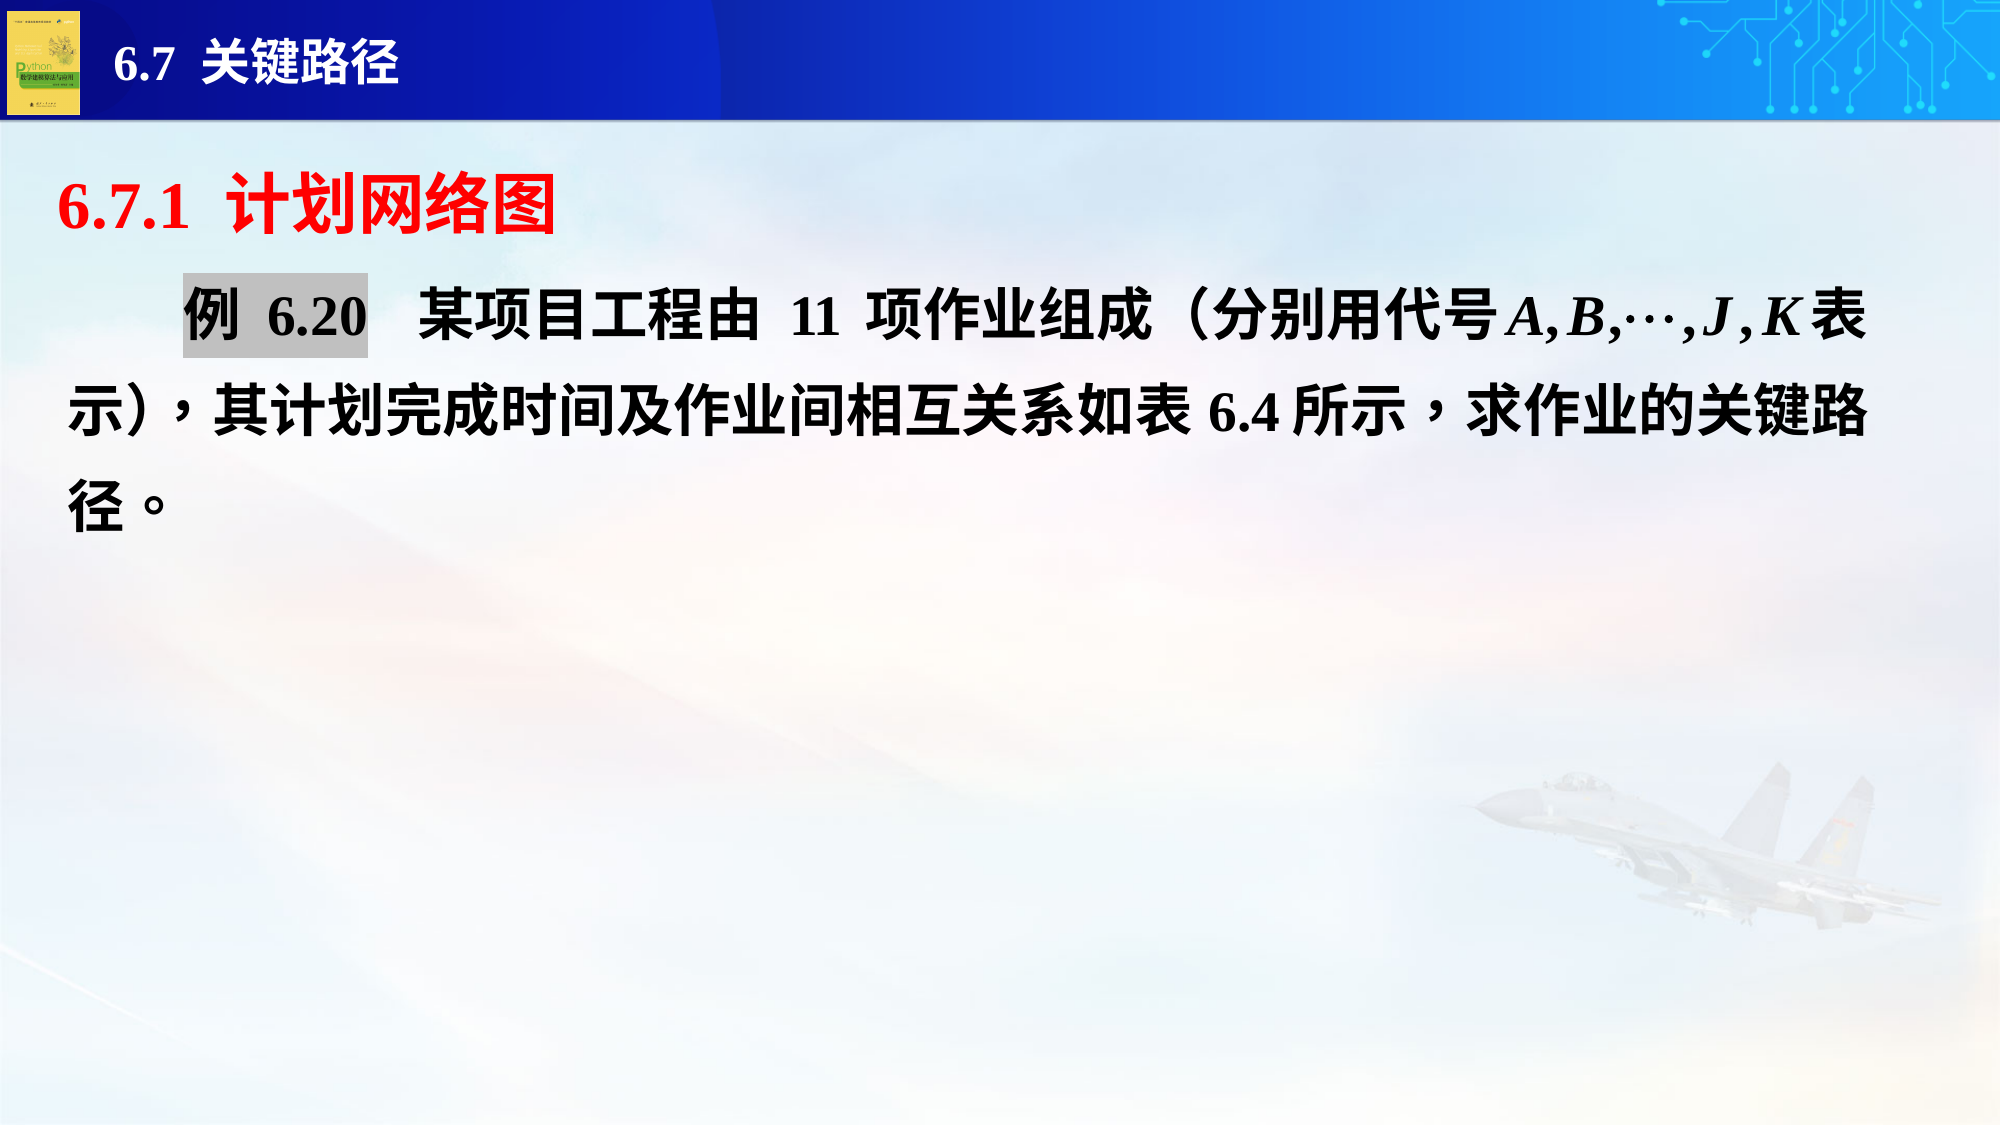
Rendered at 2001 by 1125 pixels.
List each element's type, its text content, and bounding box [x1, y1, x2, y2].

picture [0, 0, 2000, 1125]
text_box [67, 267, 1868, 1125]
list 6.7.1 计划网络图 [43, 163, 1892, 267]
